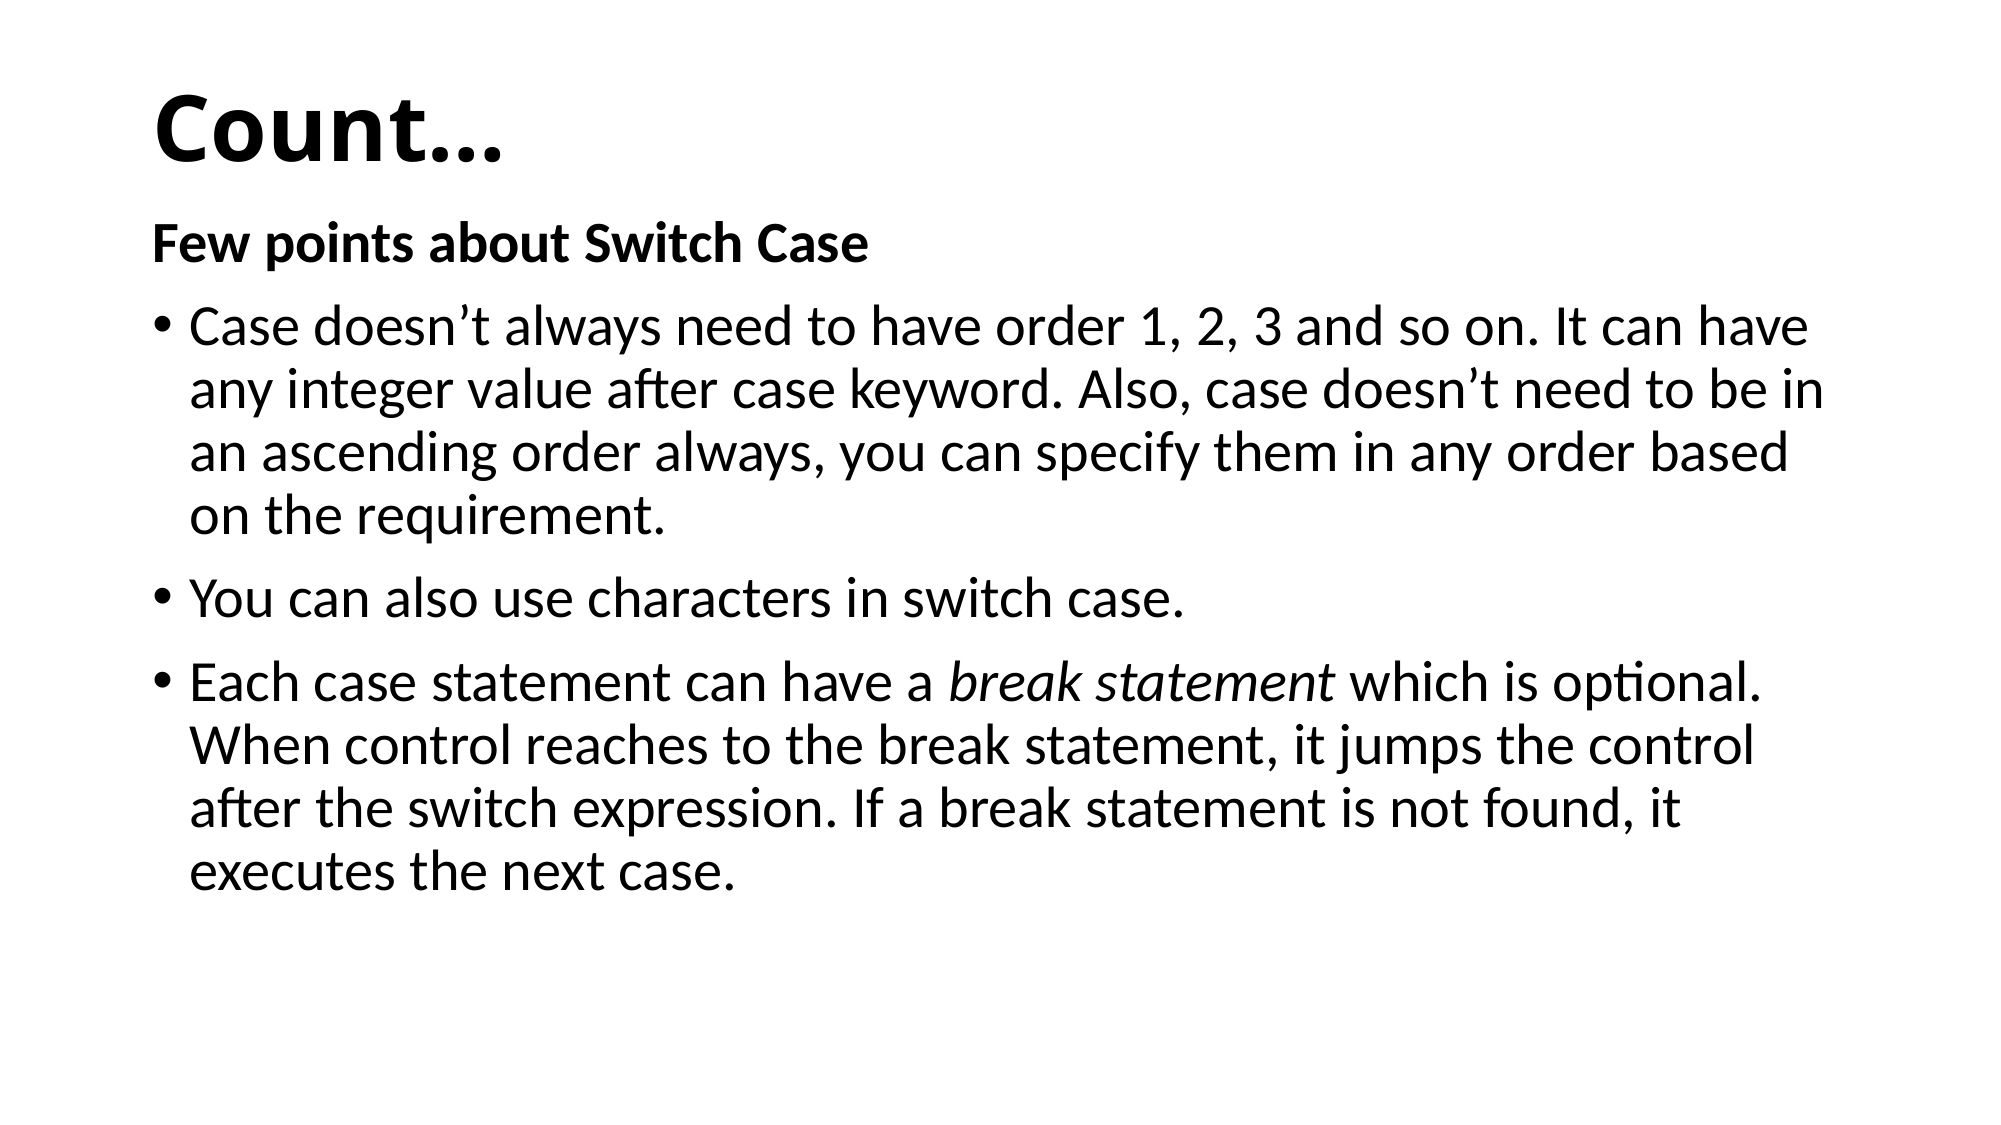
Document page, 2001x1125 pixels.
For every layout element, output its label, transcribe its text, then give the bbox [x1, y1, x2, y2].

list Few points about Switch Case Case doesn’t always need to have order 1, 2, 3 and so on. It can have any integer value after case keyword. Also, case doesn’t need to be in an ascending order always, you can specify them in any order based on the requirement. You can also use characters in switch case. Each case statement can have a break statement which is optional. When control reaches to the break statement, it jumps the control after the switch expression. If a break statement is not found, it executes the next case. [137, 204, 1863, 1066]
title Count… [137, 59, 1863, 204]
